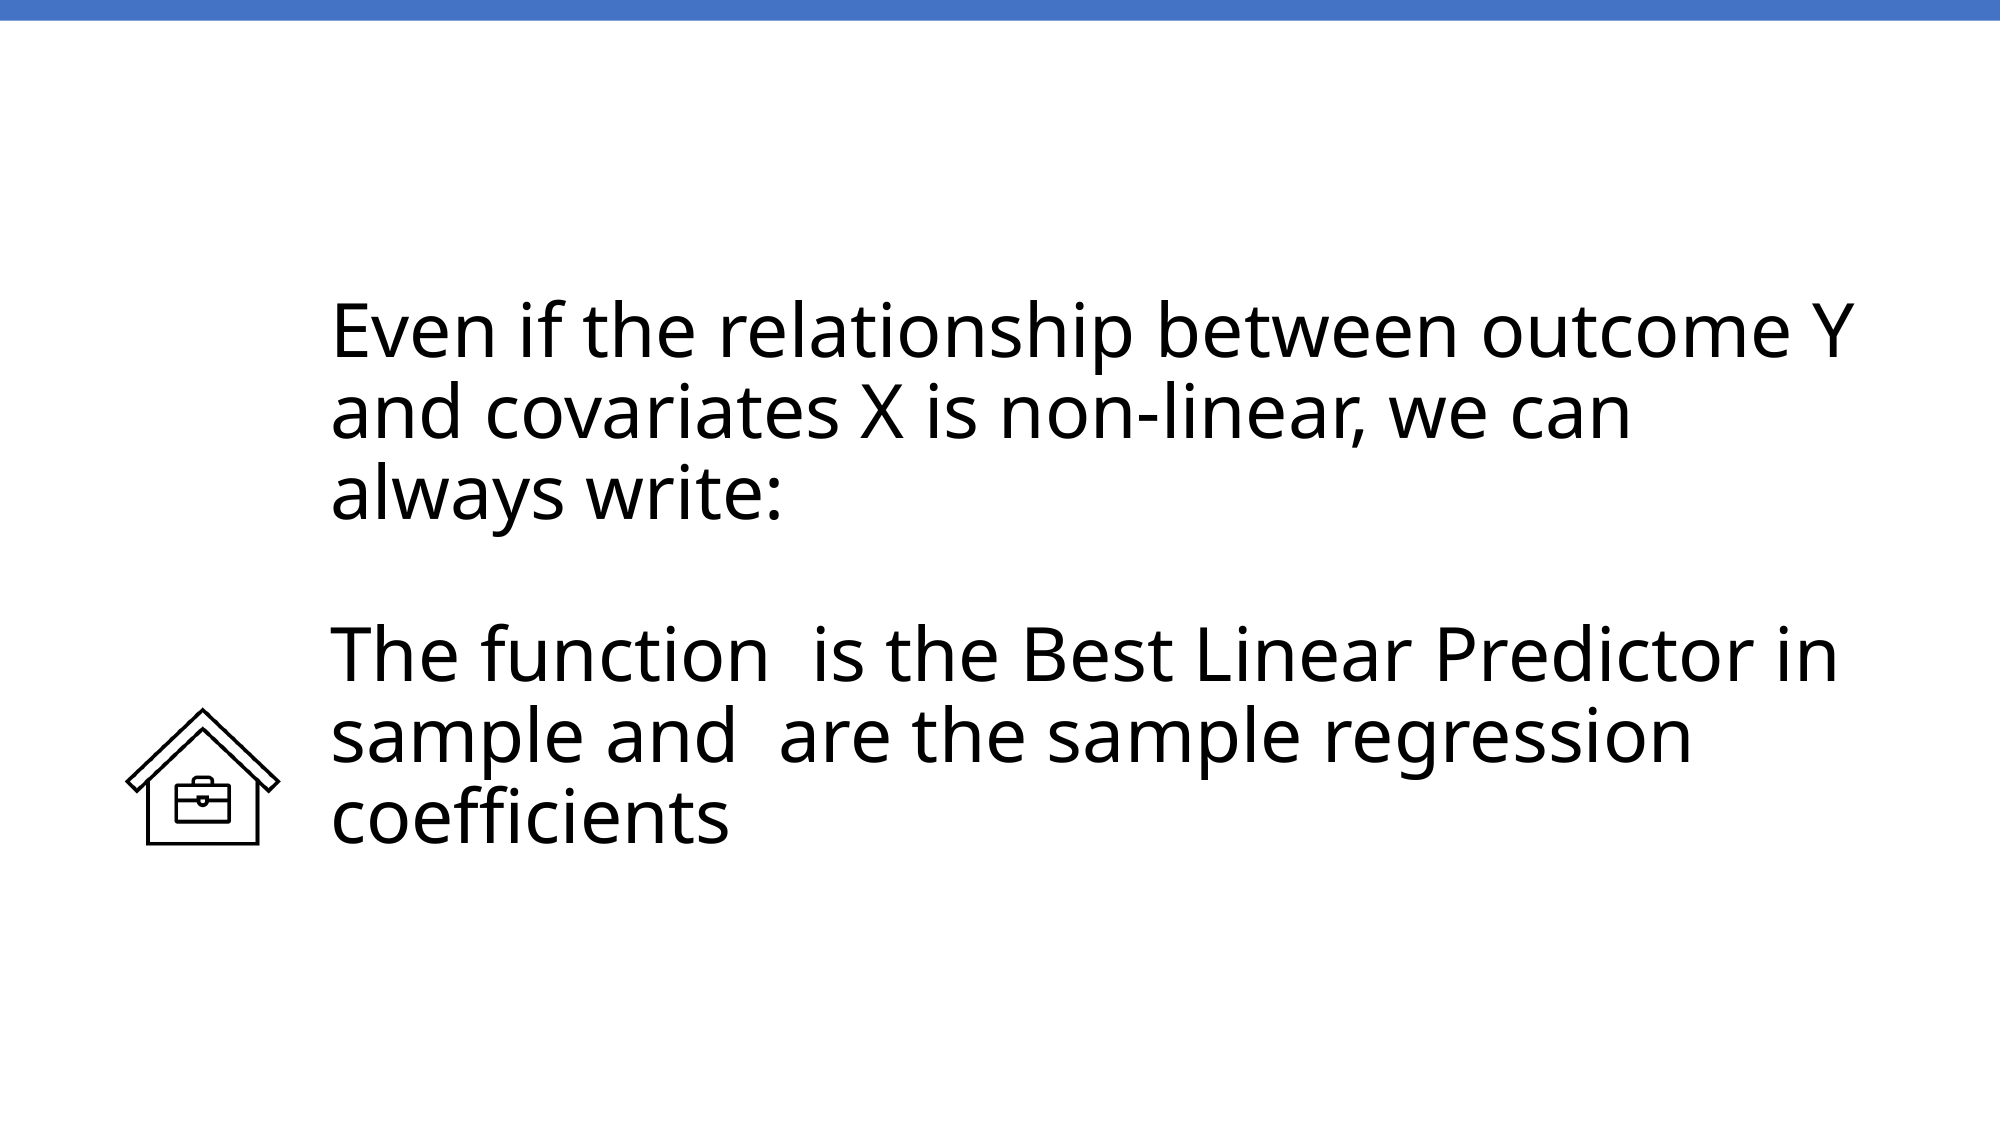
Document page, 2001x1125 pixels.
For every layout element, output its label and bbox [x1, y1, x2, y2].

text_box [0, 0, 2000, 21]
picture [112, 687, 293, 868]
